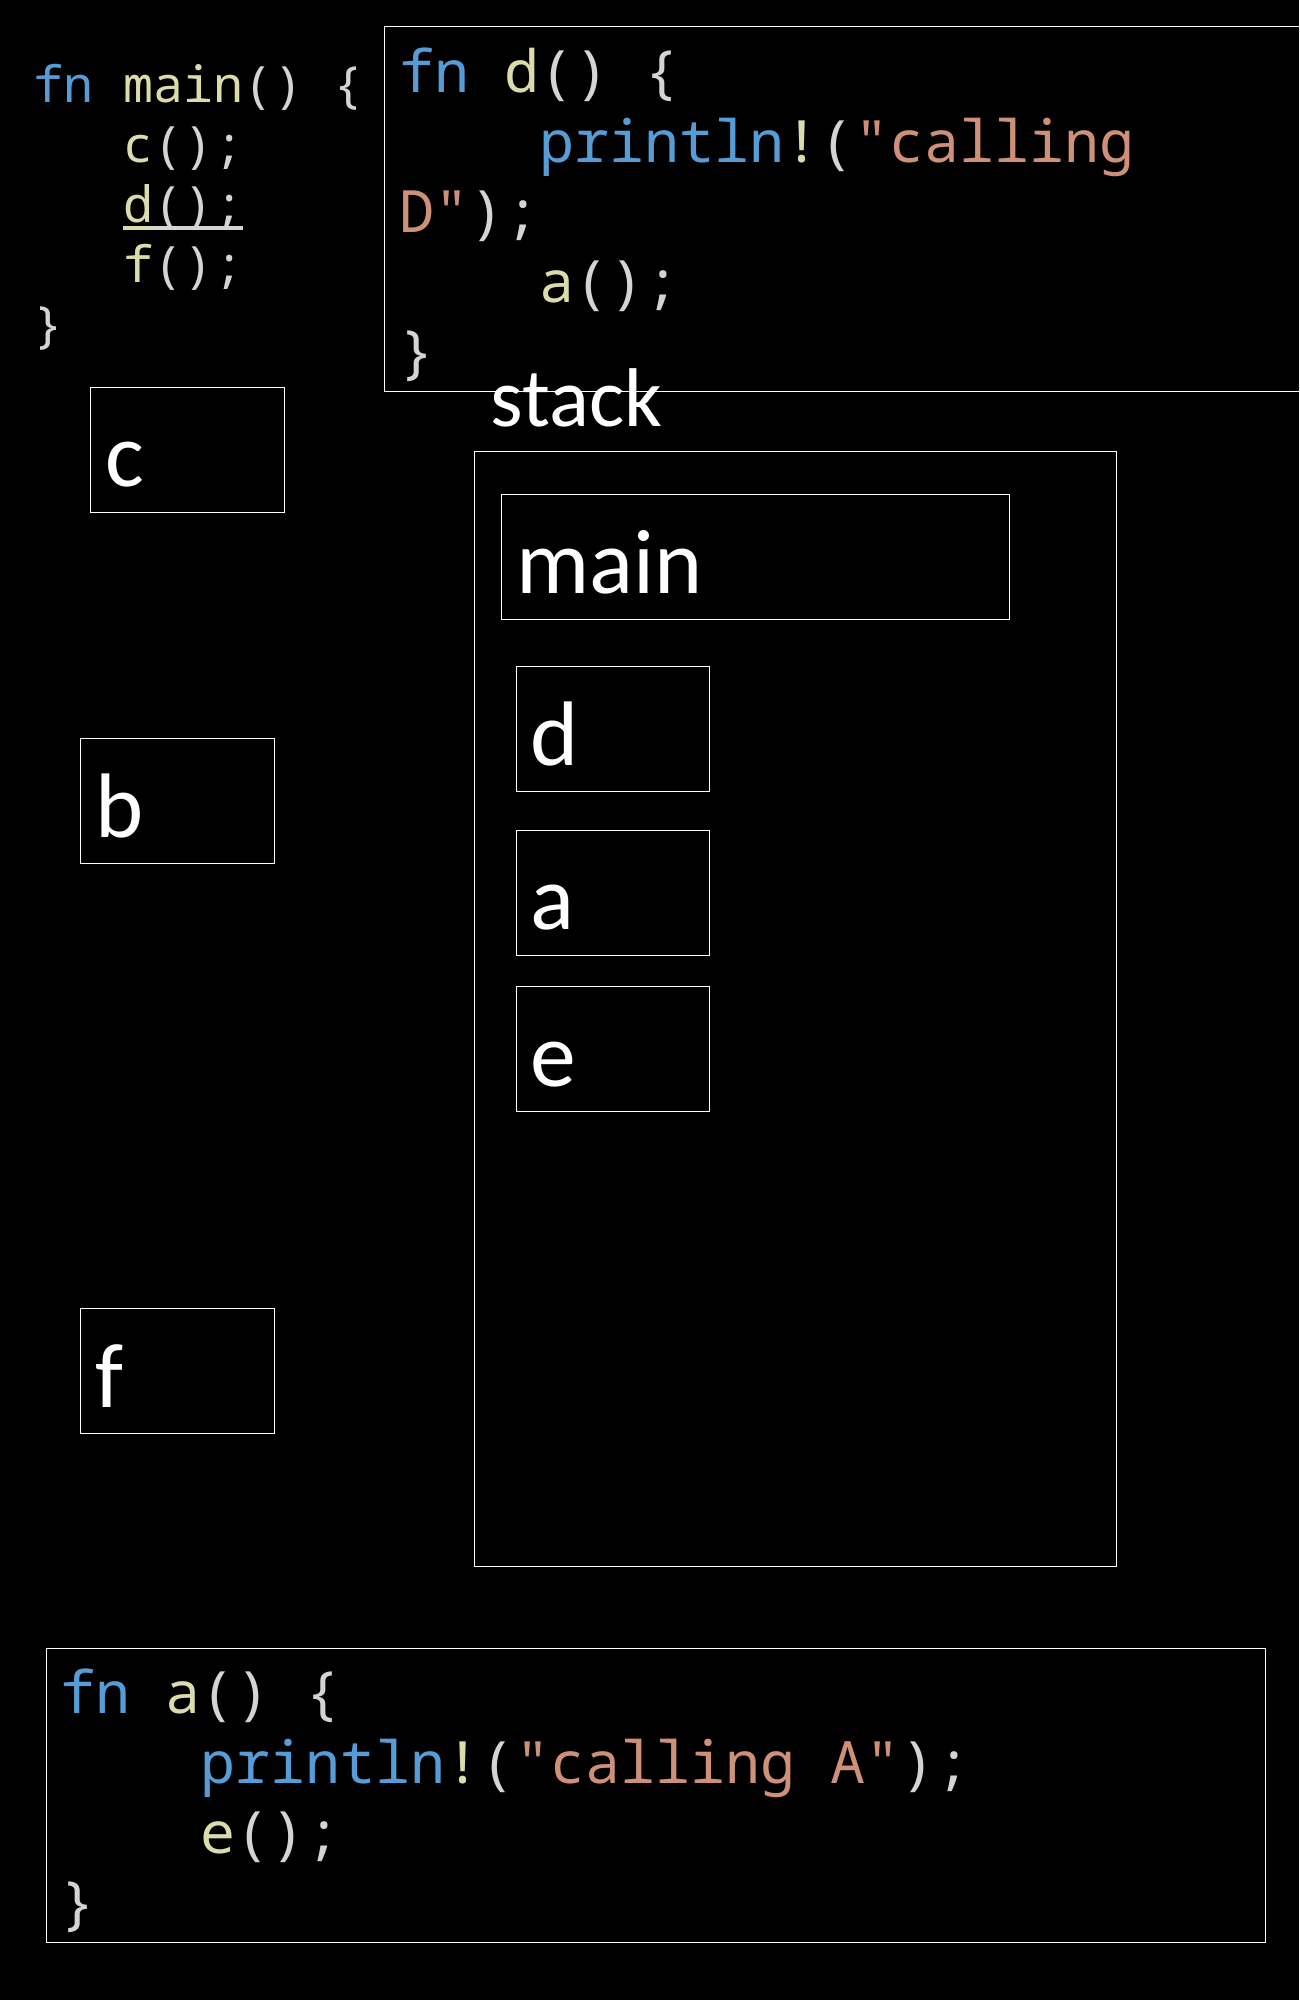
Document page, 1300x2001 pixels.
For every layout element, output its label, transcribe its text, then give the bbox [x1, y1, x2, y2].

text_box fn d() { println!("calling D"); a(); } [384, 26, 1300, 392]
text_box c [90, 387, 285, 513]
text_box fn main() { c(); d(); f(); } [18, 44, 670, 360]
text_box f [80, 1308, 275, 1434]
text_box [474, 451, 1117, 1567]
text_box main [501, 494, 1010, 620]
text_box b [80, 738, 275, 864]
text_box fn a() { println!("calling A"); e(); } [46, 1648, 1266, 1943]
text_box stack [475, 335, 678, 451]
